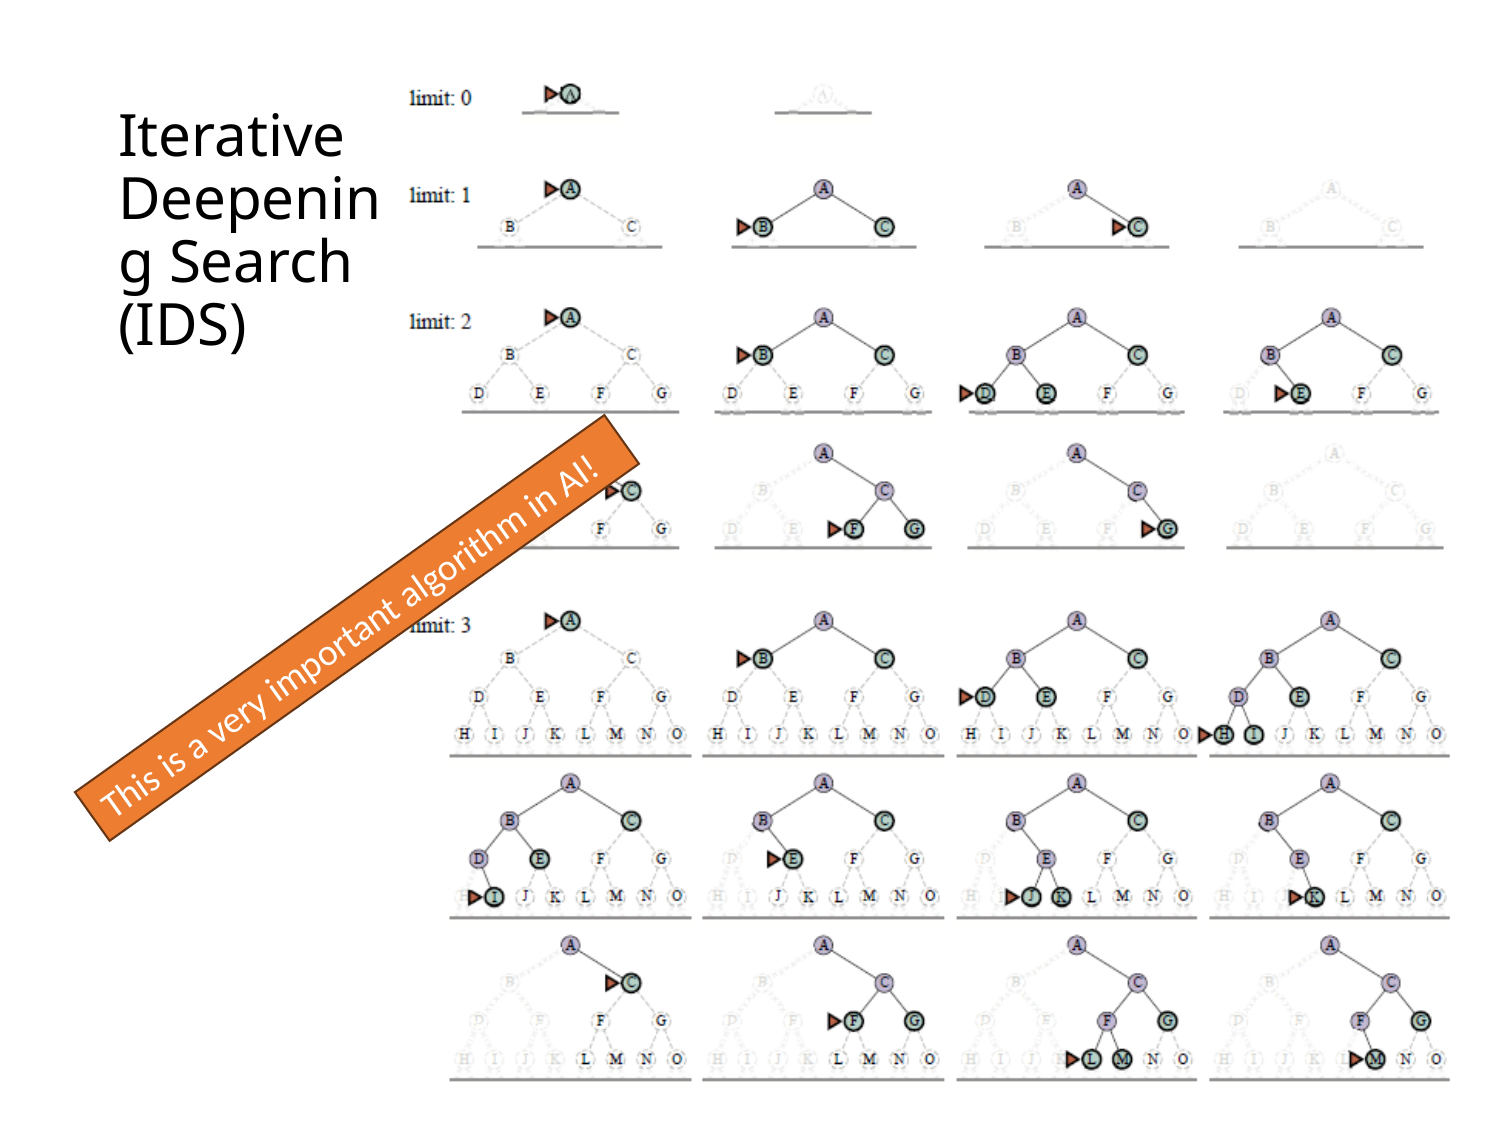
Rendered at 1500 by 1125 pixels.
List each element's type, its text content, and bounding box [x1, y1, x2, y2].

picture [382, 67, 1500, 1100]
text_box This is a very important algorithm in AI! [73, 572, 382, 843]
title Iterative Deepening Search (IDS) [103, 50, 400, 416]
